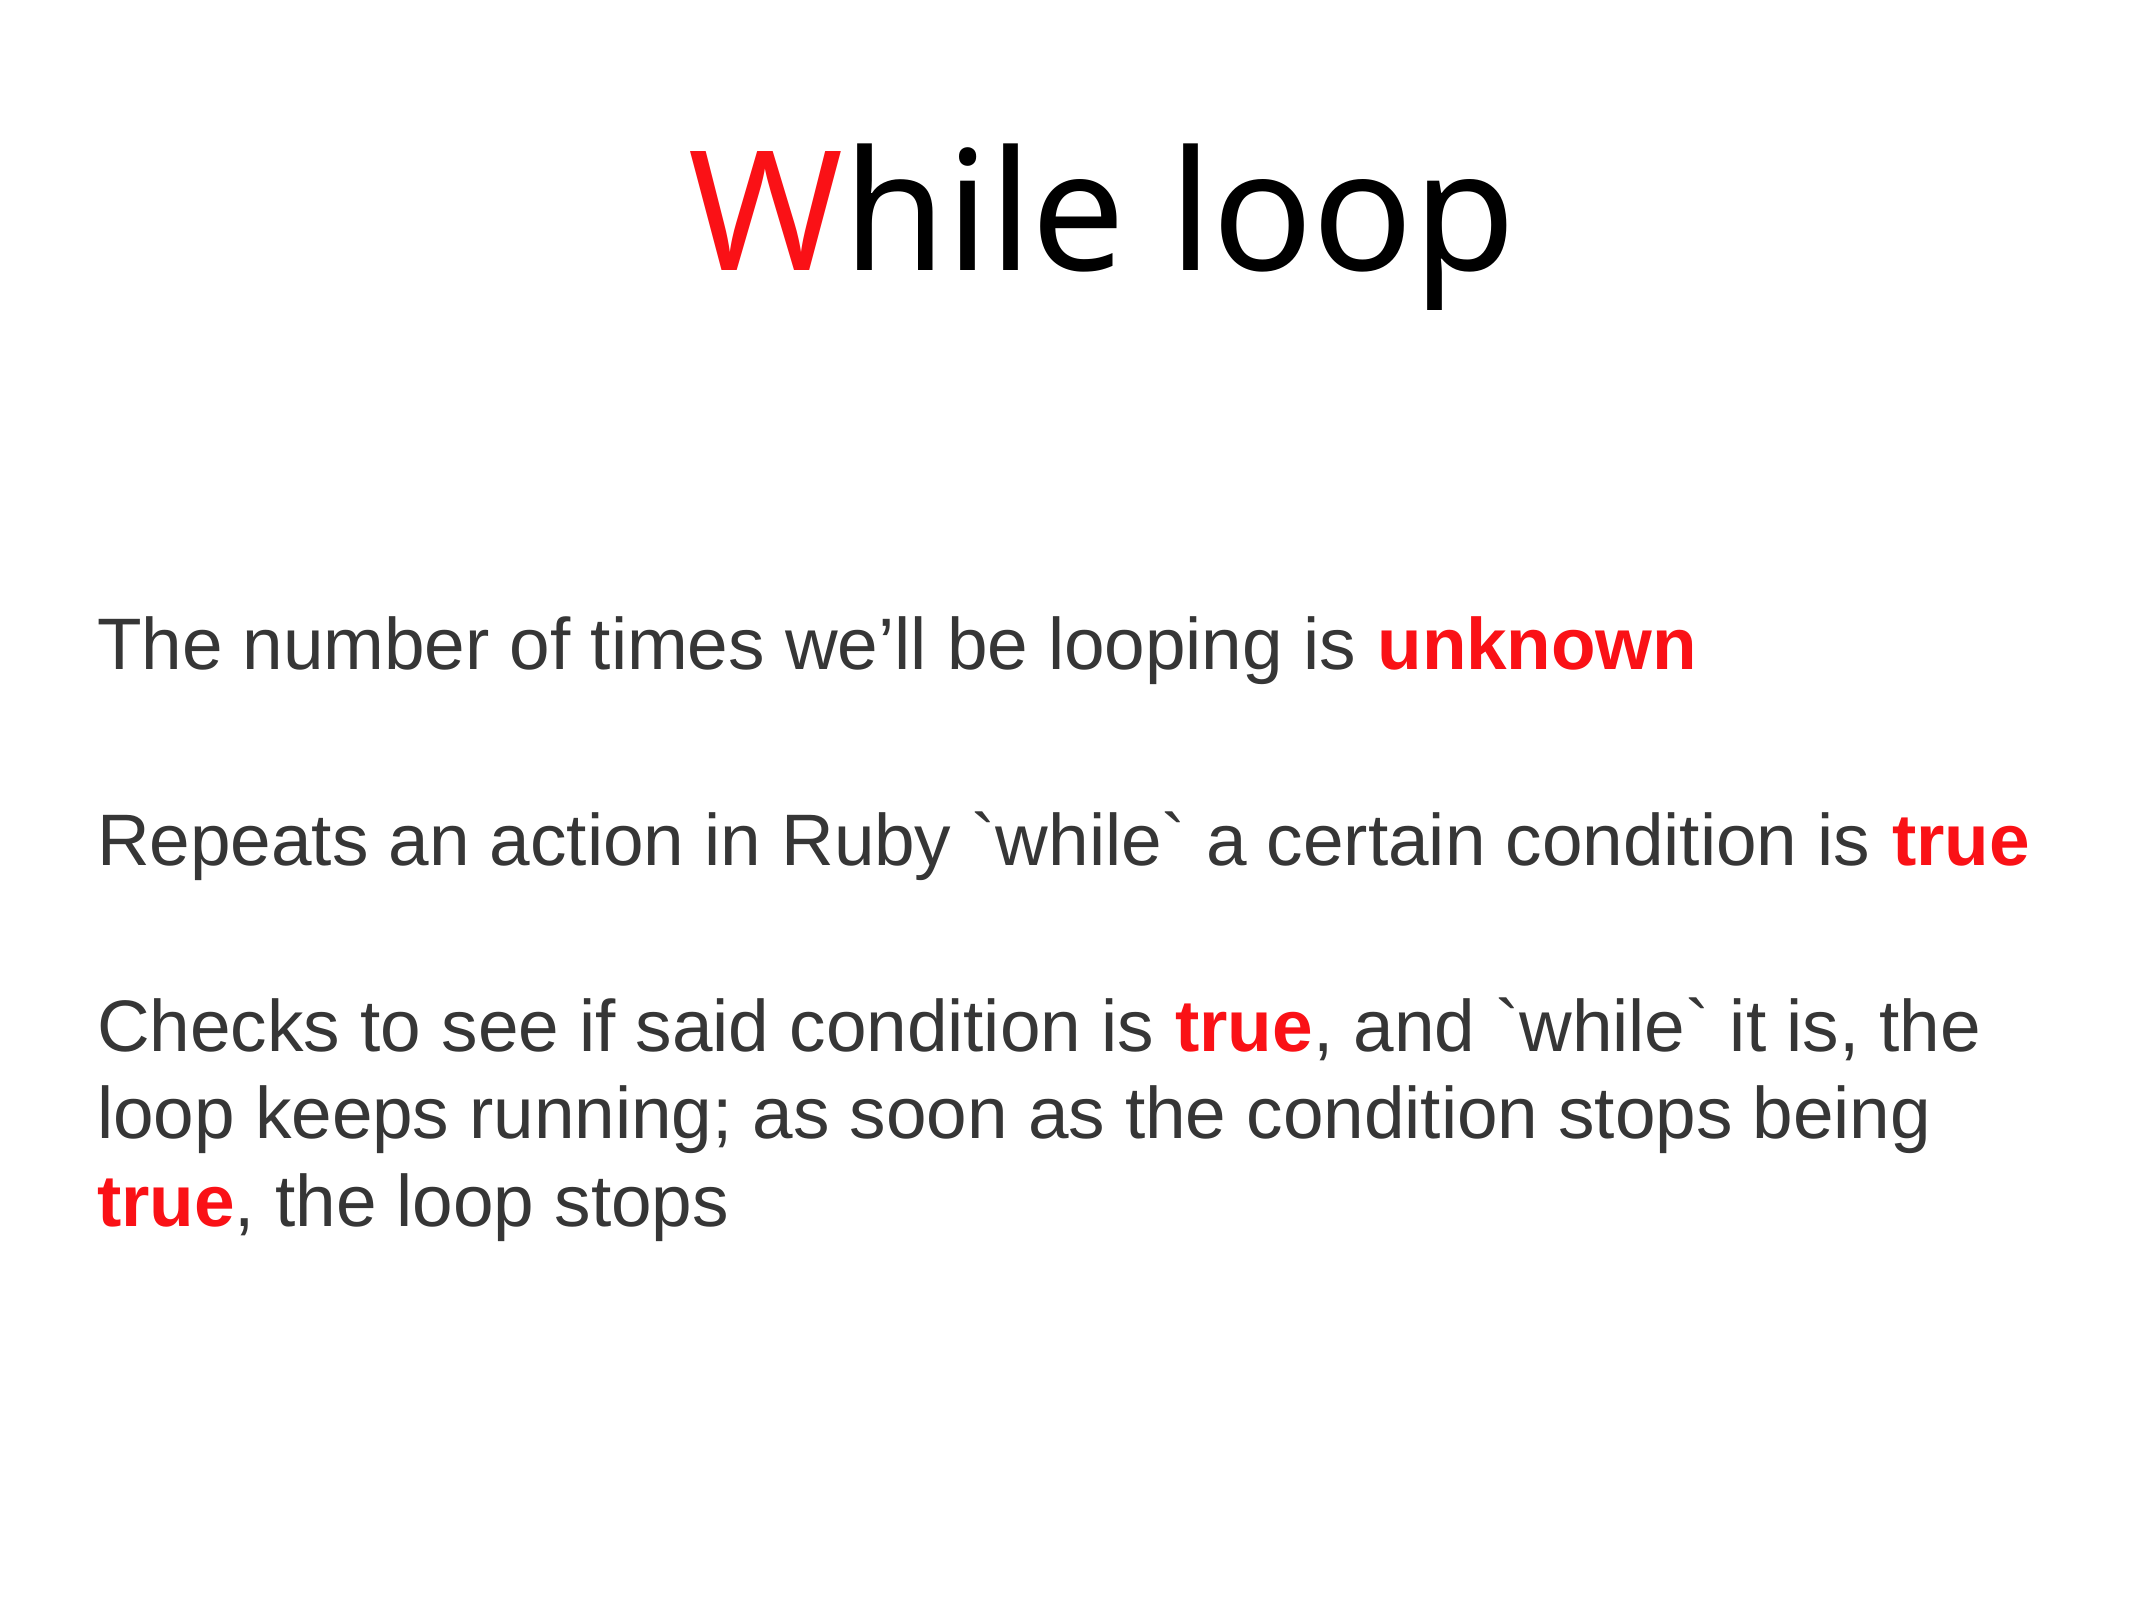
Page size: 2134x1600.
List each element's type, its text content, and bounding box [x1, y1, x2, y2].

text_box While loop [681, 97, 1524, 311]
text_box The number of times we’ll be looping is unknown Repeats an action in Ruby `while` a certain condition is true Checks to see if said condition is true, and `while` it is, the loop keeps running; as soon as the condition stops being true, the loop stops [91, 590, 2115, 1247]
